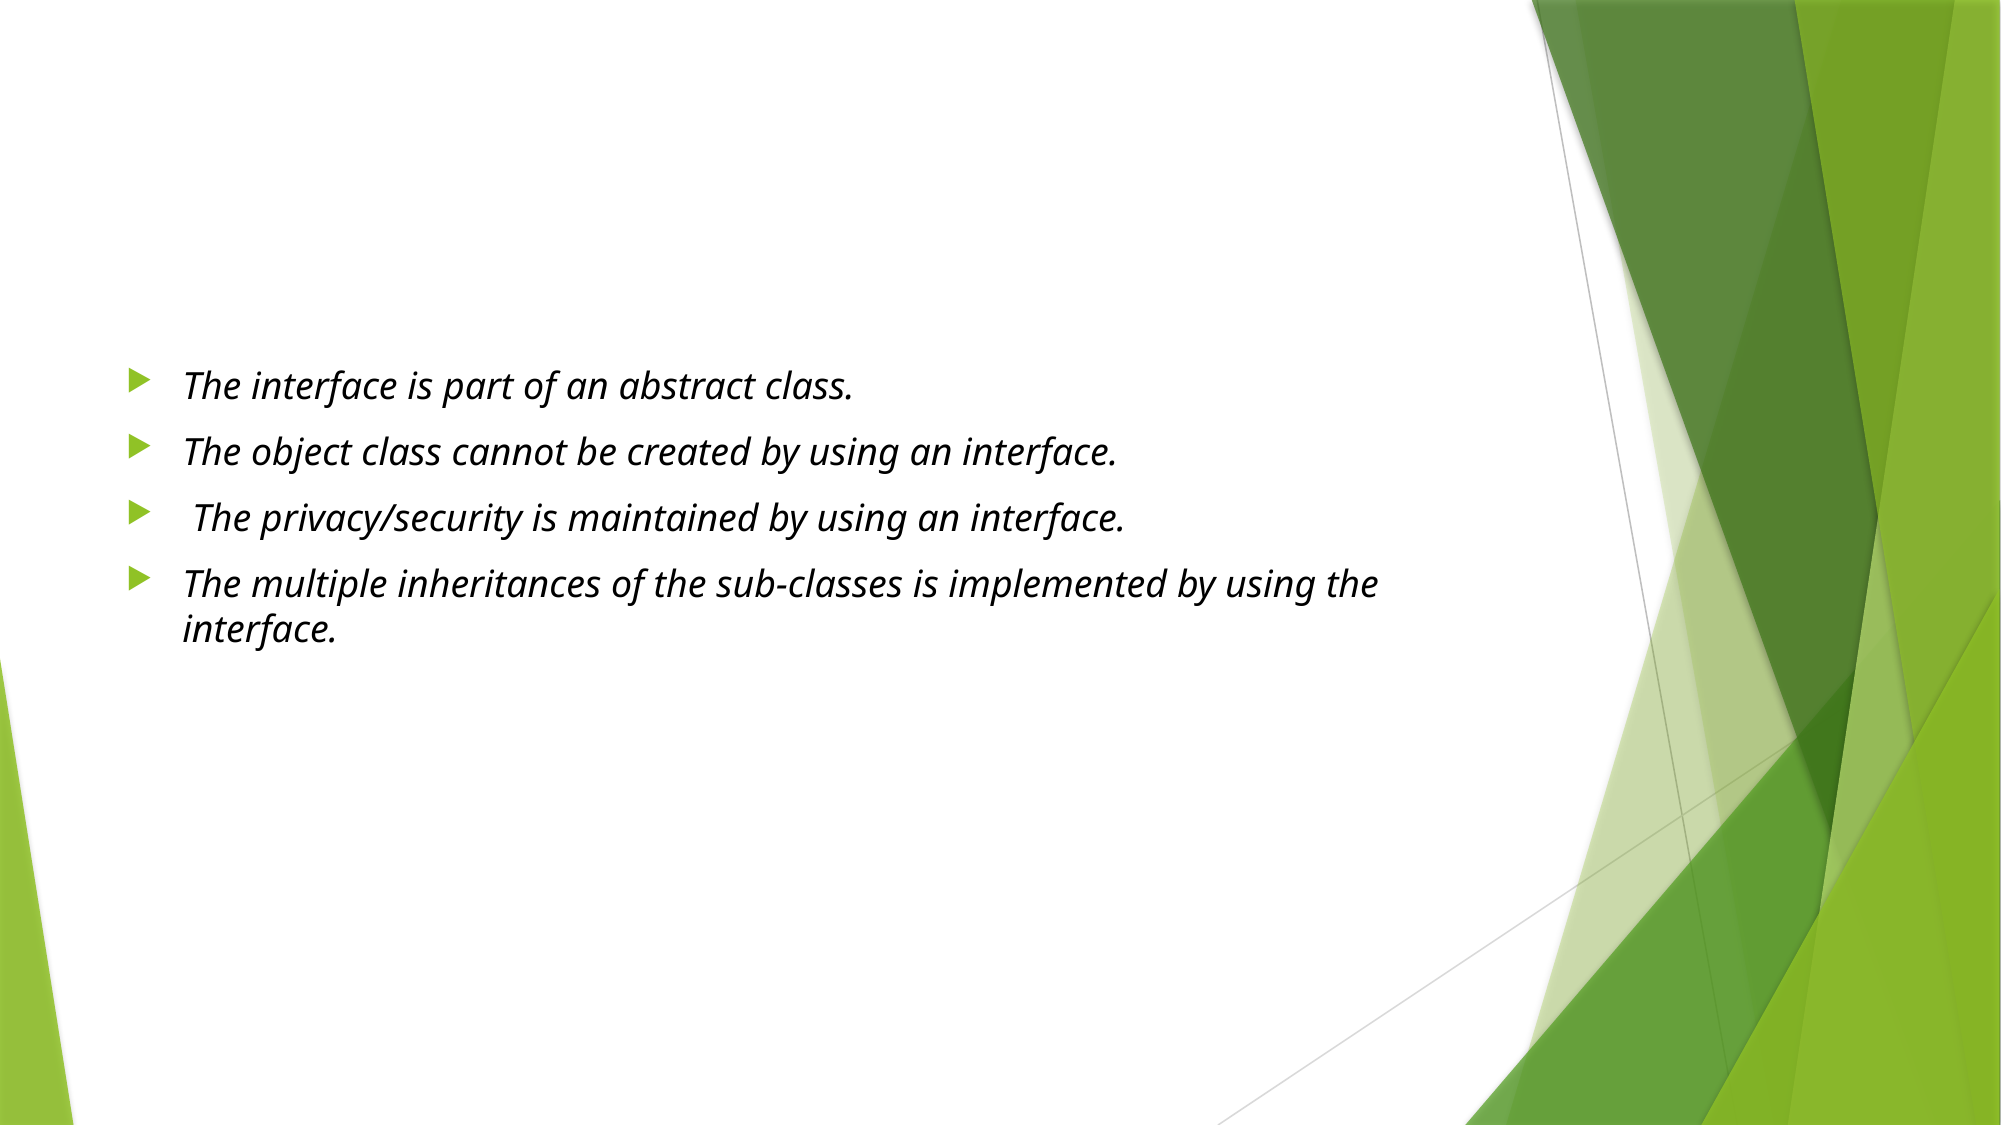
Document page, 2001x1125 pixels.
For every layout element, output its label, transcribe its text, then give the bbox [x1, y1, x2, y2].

list The interface is part of an abstract class. The object class cannot be created by using an interface. The privacy/security is maintained by using an interface. The multiple inheritances of the sub-classes is implemented by using the interface. [111, 354, 1522, 992]
